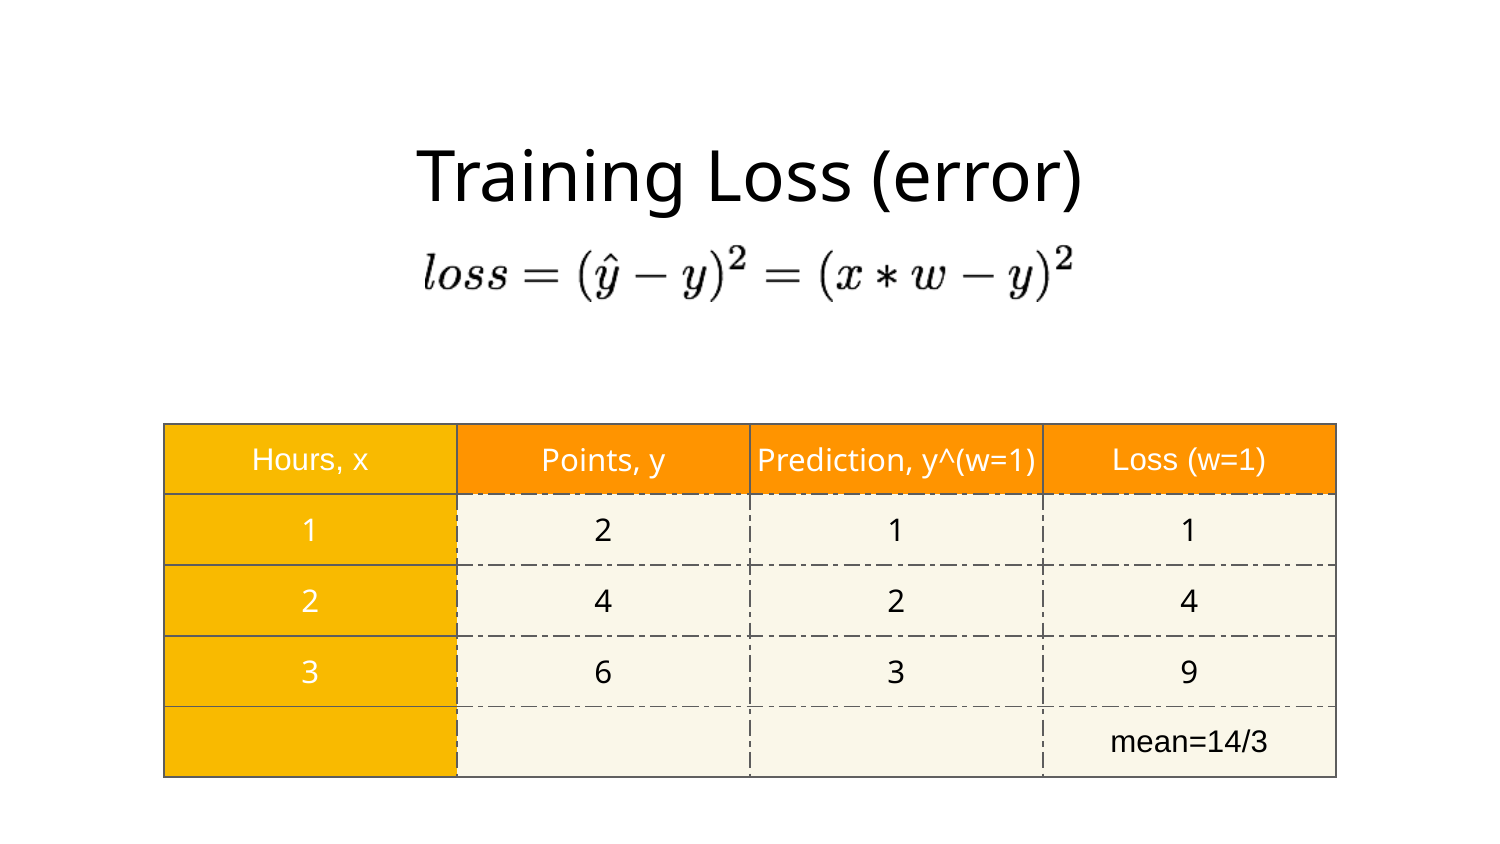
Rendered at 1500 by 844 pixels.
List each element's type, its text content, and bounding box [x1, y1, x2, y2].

table_cell [165, 707, 457, 776]
table_cell 2 [165, 566, 457, 635]
table_cell 4 [1043, 565, 1335, 636]
table_cell [457, 706, 750, 776]
table_cell 2 [750, 565, 1043, 636]
table_cell 1 [1043, 494, 1335, 565]
table_cell 1 [165, 495, 457, 564]
title Training Loss (error) [70, 94, 1430, 253]
table_cell 2 [457, 494, 750, 565]
picture [425, 244, 1073, 302]
table_cell 6 [457, 636, 750, 706]
table_cell mean=14/3 [1043, 706, 1335, 776]
table_header Prediction, y^(w=1) [751, 425, 1042, 494]
table_cell 9 [1043, 636, 1335, 706]
table_cell 1 [750, 494, 1043, 565]
table_header Points, y [458, 425, 749, 494]
table_header Hours, x [165, 425, 456, 493]
table_cell 3 [165, 637, 457, 706]
table_cell [750, 706, 1043, 776]
table_cell 4 [457, 565, 750, 636]
table_header Loss (w=1) [1044, 425, 1335, 494]
table_cell 3 [750, 636, 1043, 706]
